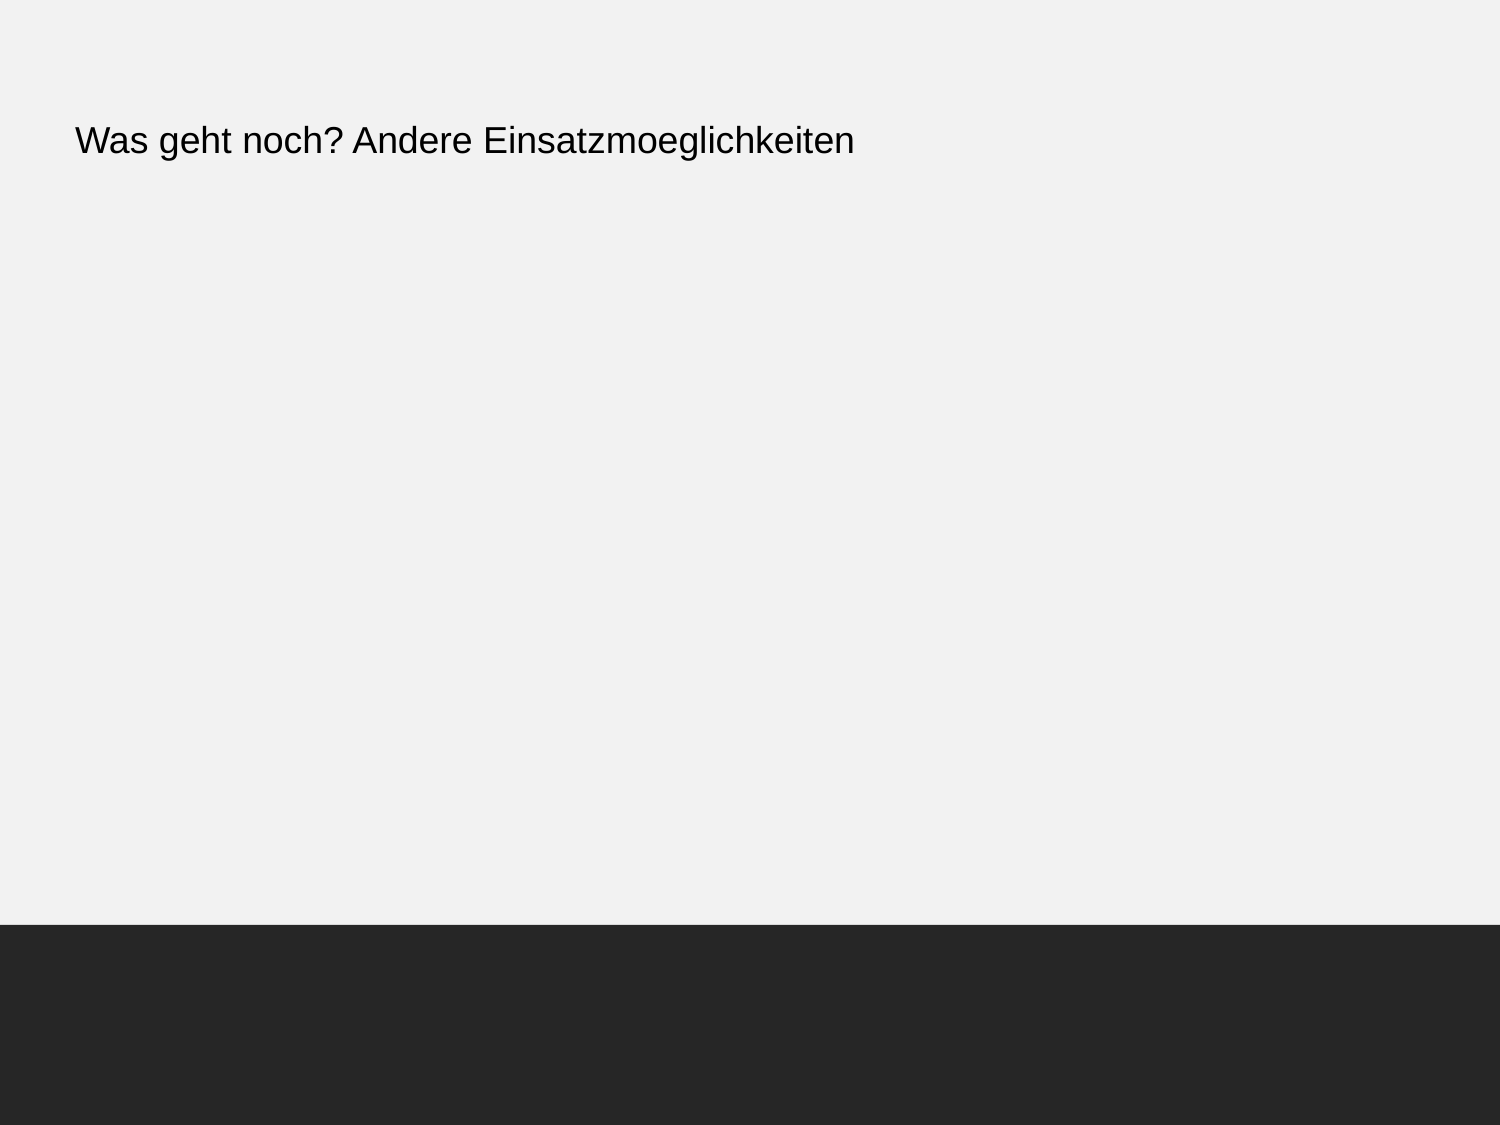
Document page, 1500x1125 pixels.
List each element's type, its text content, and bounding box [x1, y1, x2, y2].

title Was geht noch? Andere Einsatzmoeglichkeiten [75, 45, 1425, 233]
